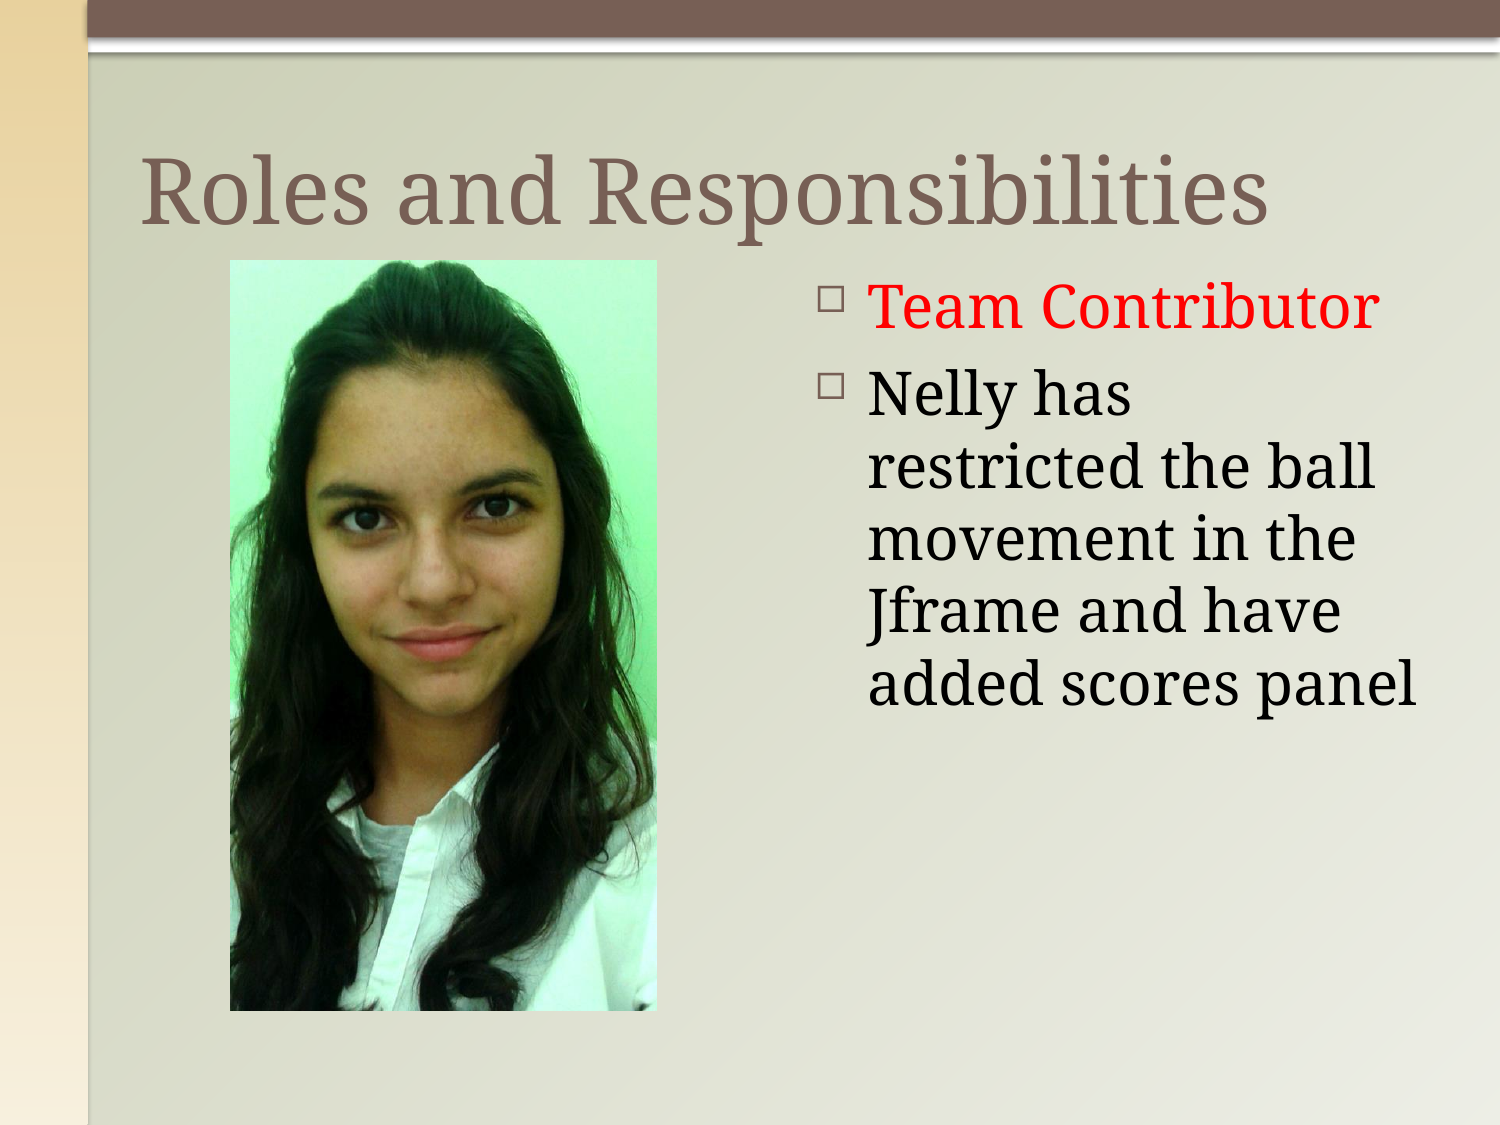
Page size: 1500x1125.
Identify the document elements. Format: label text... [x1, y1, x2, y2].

title Roles and Responsibilities [125, 62, 1438, 250]
list Team Contributor Nelly has restricted the ball movement in the Jframe and have added scores panel [800, 260, 1438, 1011]
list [230, 260, 658, 1011]
